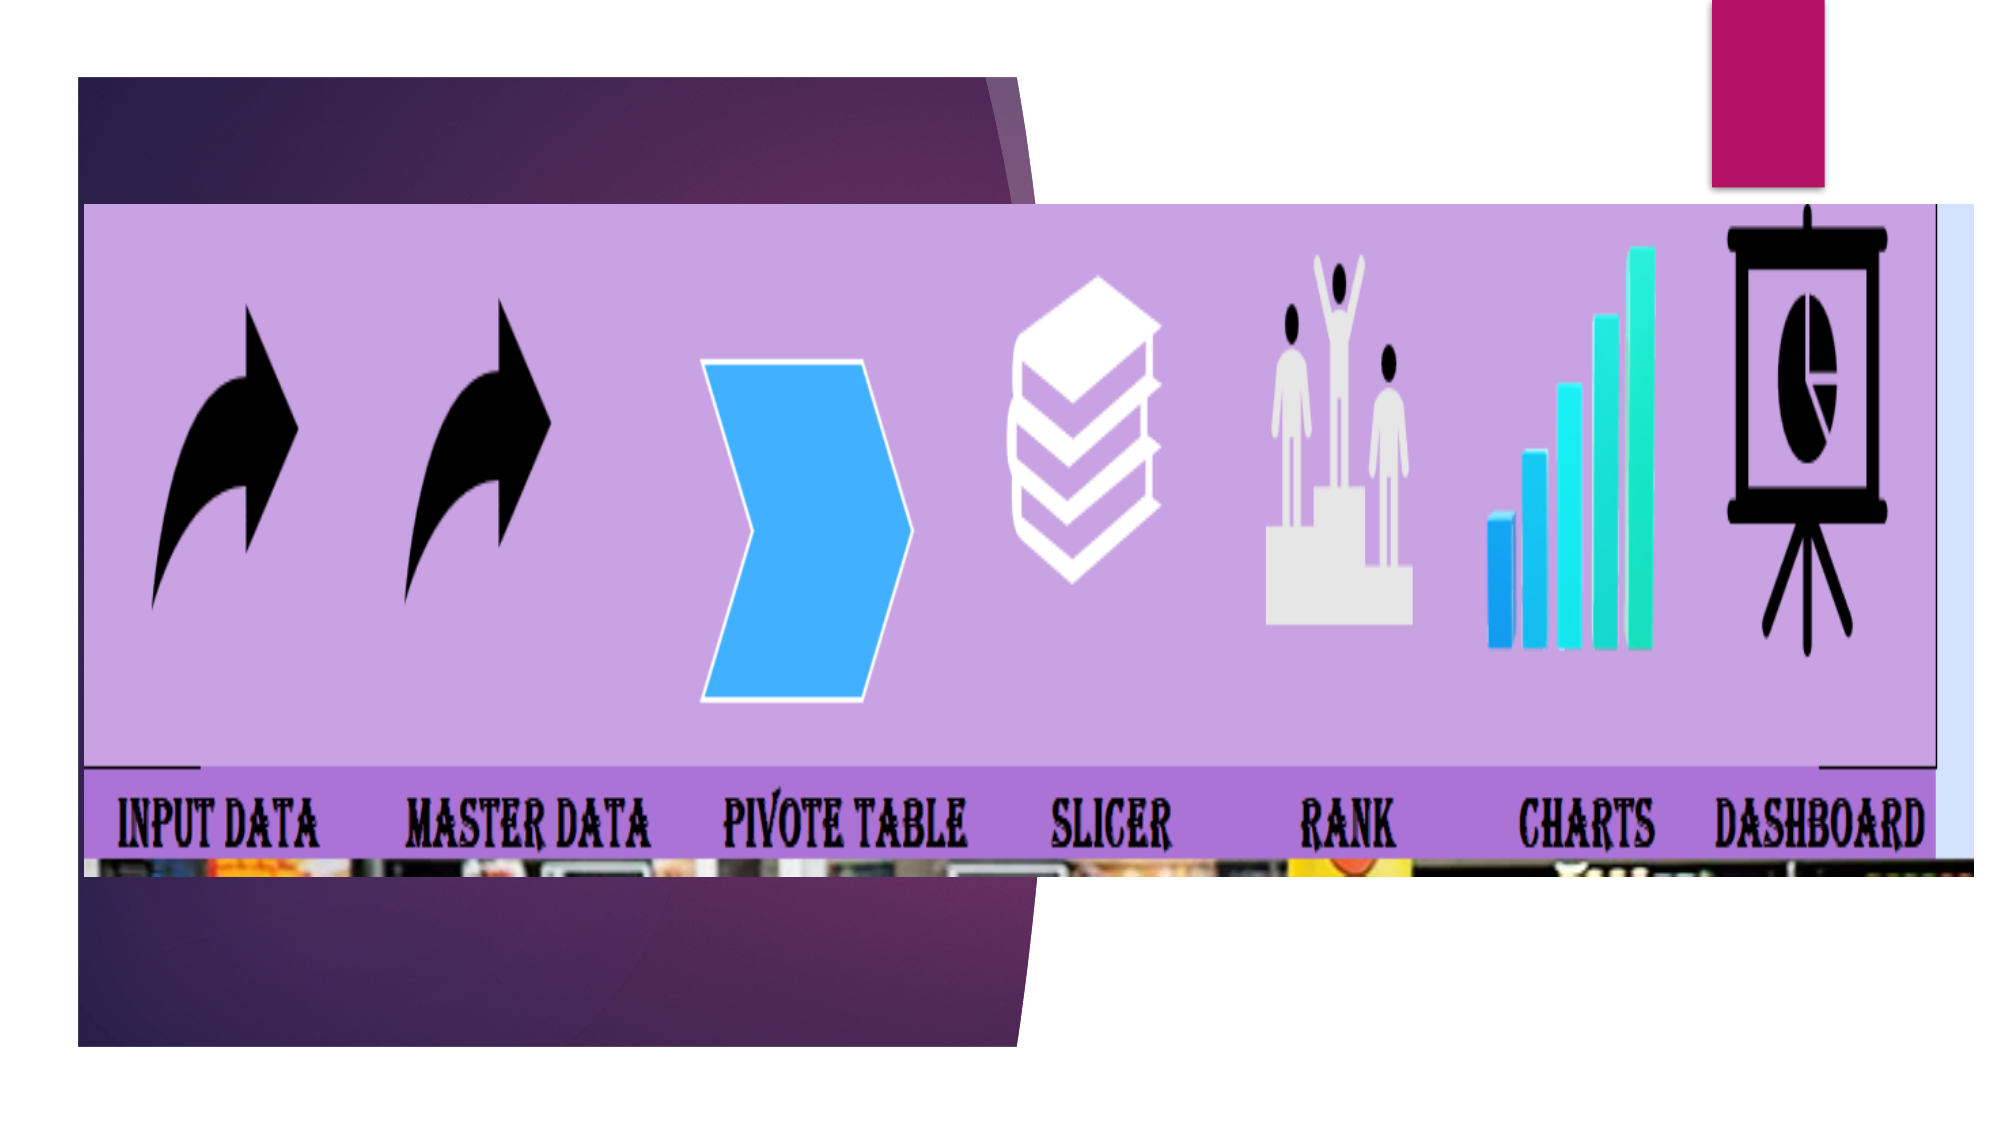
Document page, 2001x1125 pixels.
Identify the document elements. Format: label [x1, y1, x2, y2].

picture [84, 204, 1974, 877]
